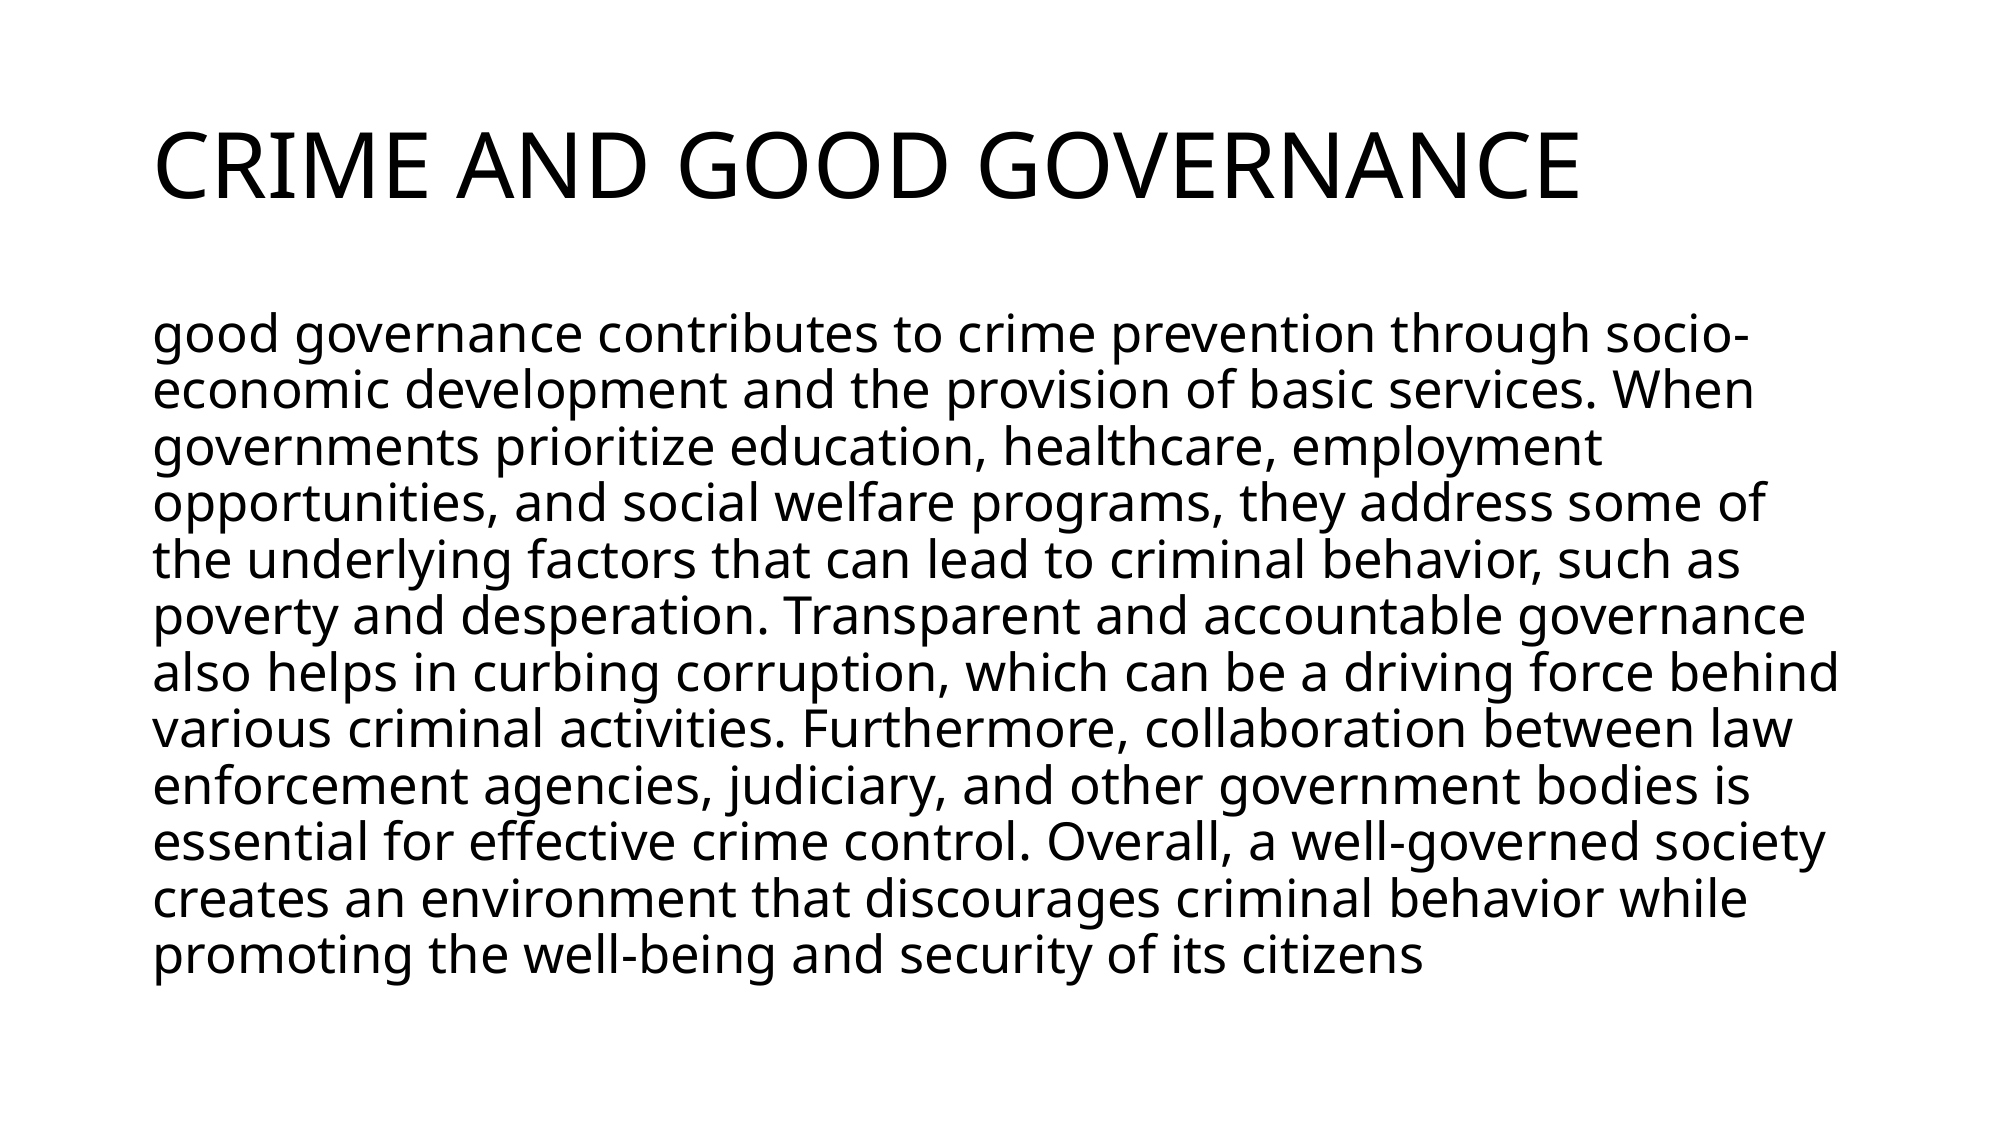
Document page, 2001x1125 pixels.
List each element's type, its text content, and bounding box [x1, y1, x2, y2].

title CRIME AND GOOD GOVERNANCE [137, 59, 1863, 278]
list good governance contributes to crime prevention through socio-economic development and the provision of basic services. When governments prioritize education, healthcare, employment opportunities, and social welfare programs, they address some of the underlying factors that can lead to criminal behavior, such as poverty and desperation. Transparent and accountable governance also helps in curbing corruption, which can be a driving force behind various criminal activities. Furthermore, collaboration between law enforcement agencies, judiciary, and other government bodies is essential for effective crime control. Overall, a well-governed society creates an environment that discourages criminal behavior while promoting the well-being and security of its citizens [137, 299, 1863, 1014]
